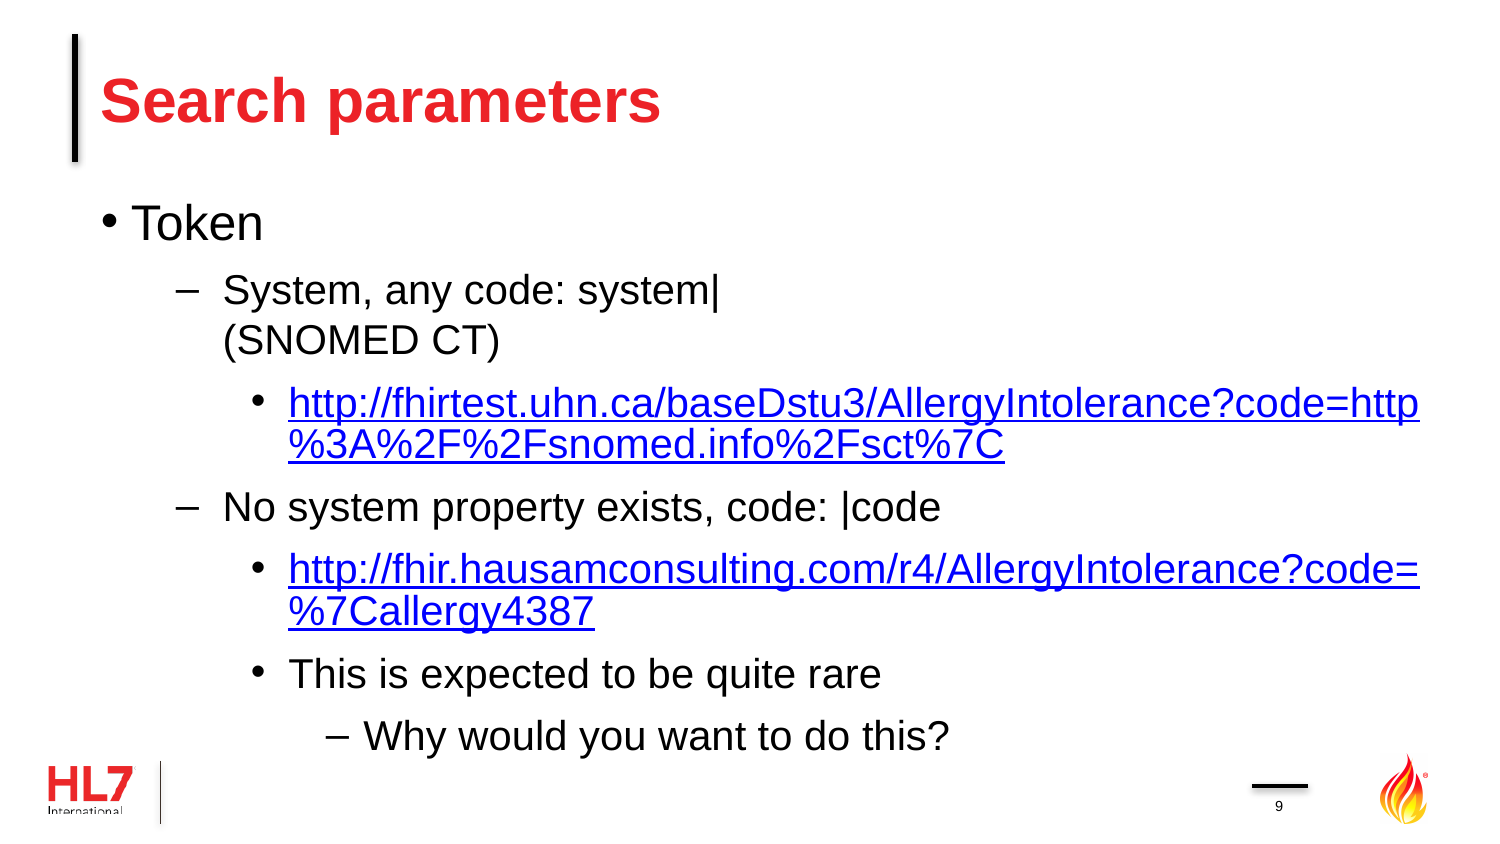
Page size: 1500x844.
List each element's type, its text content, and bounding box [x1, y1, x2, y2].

picture [1380, 753, 1428, 824]
list Token System, any code: system| (SNOMED CT) http://fhirtest.uhn.ca/baseDstu3/AllergyIntolerance?code=http%3A%2F%2Fsnomed.info%2Fsct%7C No system property exists, code: |code http://fhir.hausamconsulting.com/r4/AllergyIntolerance?code=%7Callergy4387 This is expected to be quite rare Why would you want to do this? [100, 190, 1451, 671]
title Search parameters [100, 33, 1451, 163]
slide_number 9 [1257, 788, 1302, 815]
